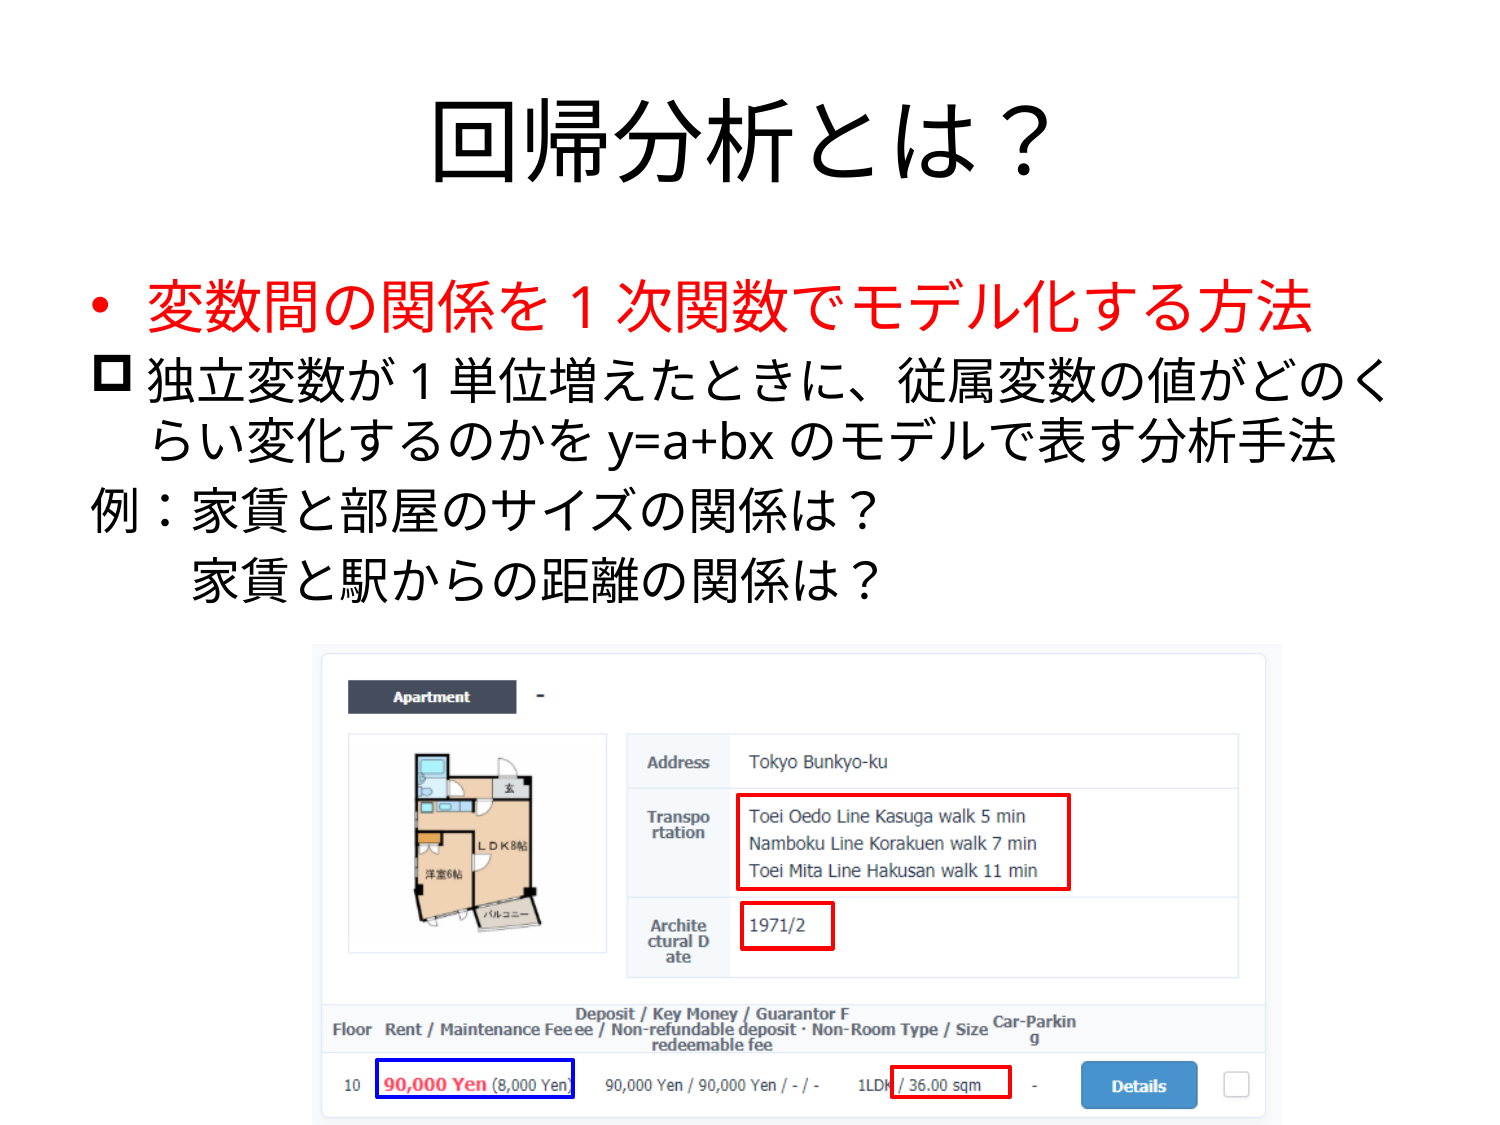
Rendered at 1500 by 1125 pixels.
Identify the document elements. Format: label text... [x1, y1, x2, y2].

picture [312, 644, 1282, 1125]
list 変数間の関係を1次関数でモデル化する方法 独立変数が1単位増えたときに、従属変数の値がどのくらい変化するのかをy=a+bxのモデルで表す分析手法 例：家賃と部屋のサイズの関係は？ 家賃と駅からの距離の関係は？ [75, 262, 1425, 1005]
title 回帰分析とは？ [75, 45, 1425, 233]
